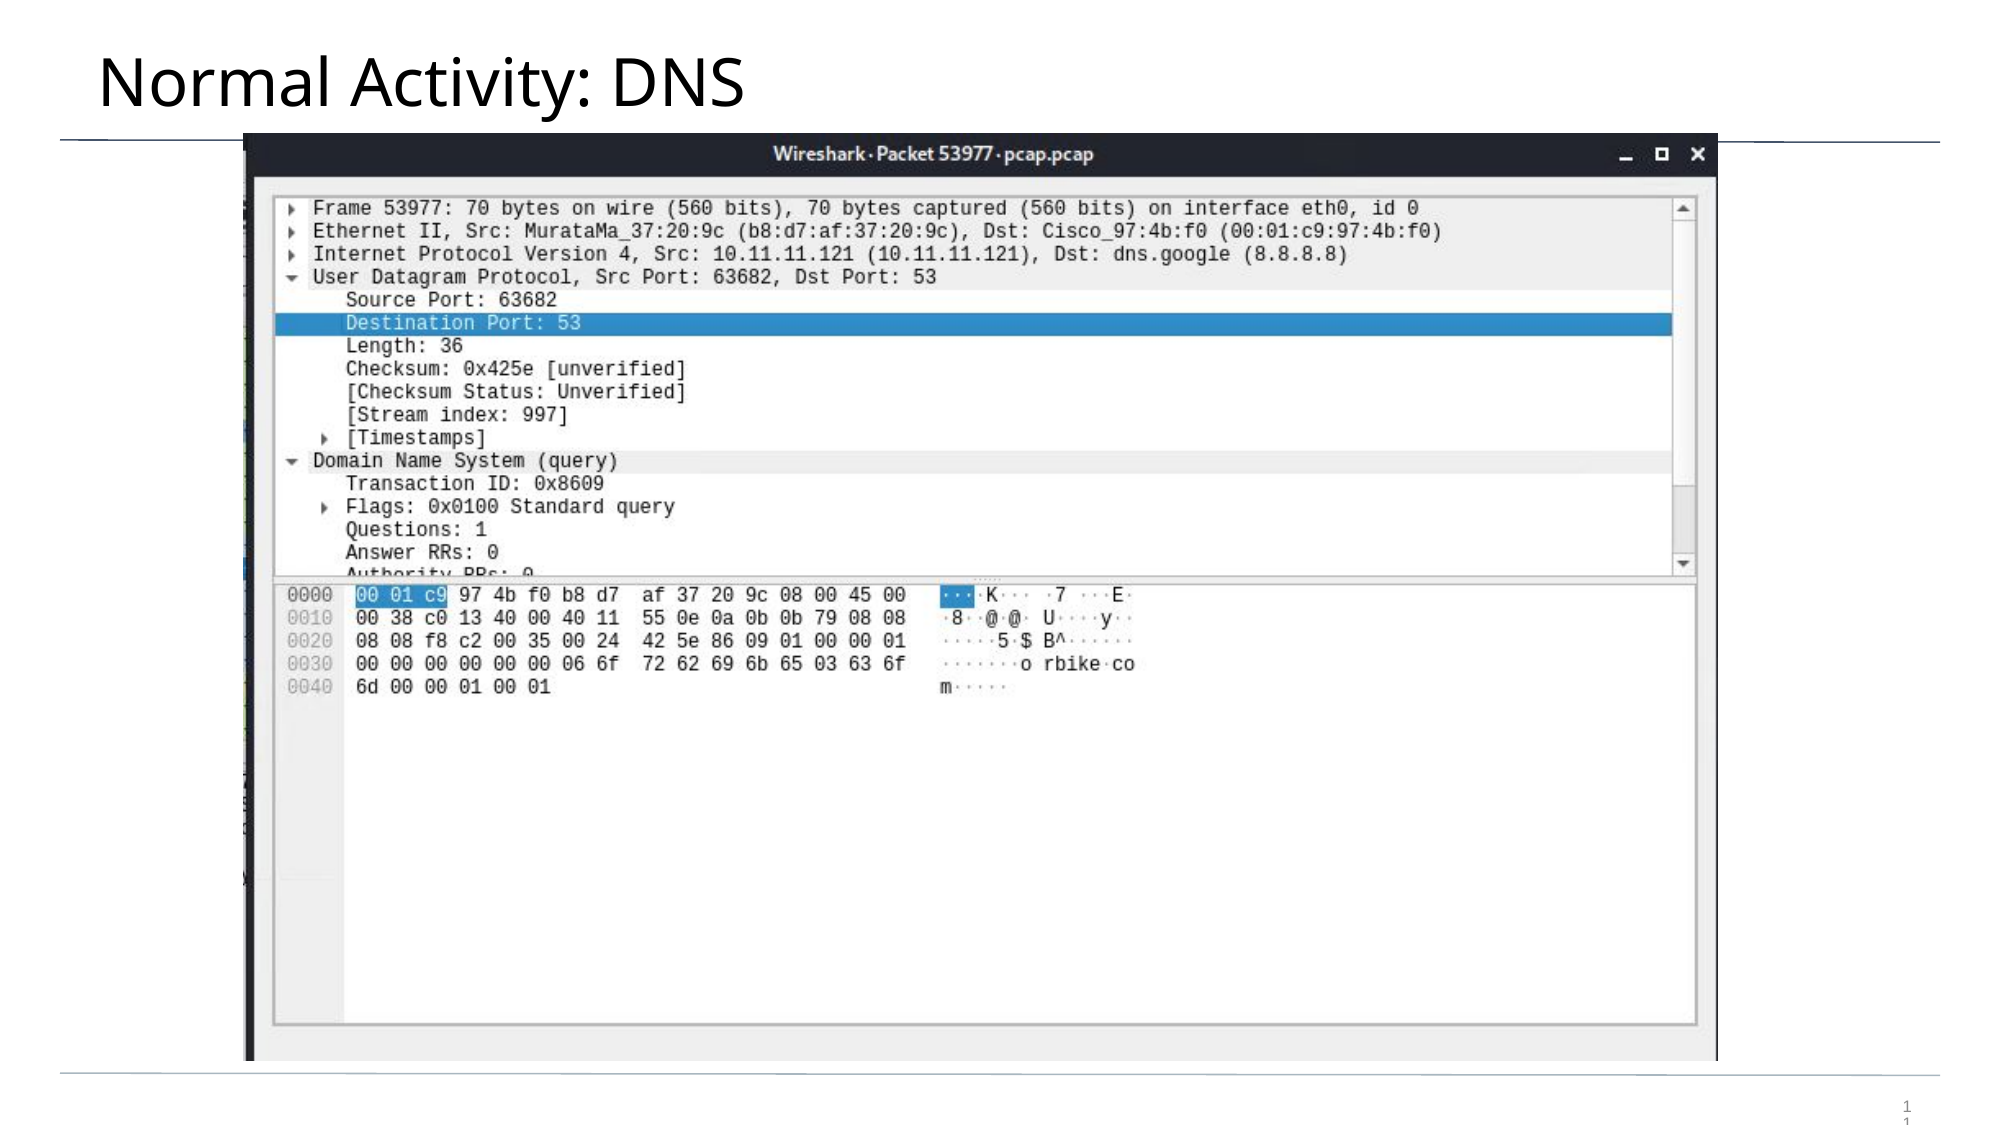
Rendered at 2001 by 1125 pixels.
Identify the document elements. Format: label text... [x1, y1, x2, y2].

slide_number 11 [1882, 1084, 1940, 1108]
title Normal Activity: DNS [0, 0, 2000, 117]
picture [243, 133, 1718, 1061]
